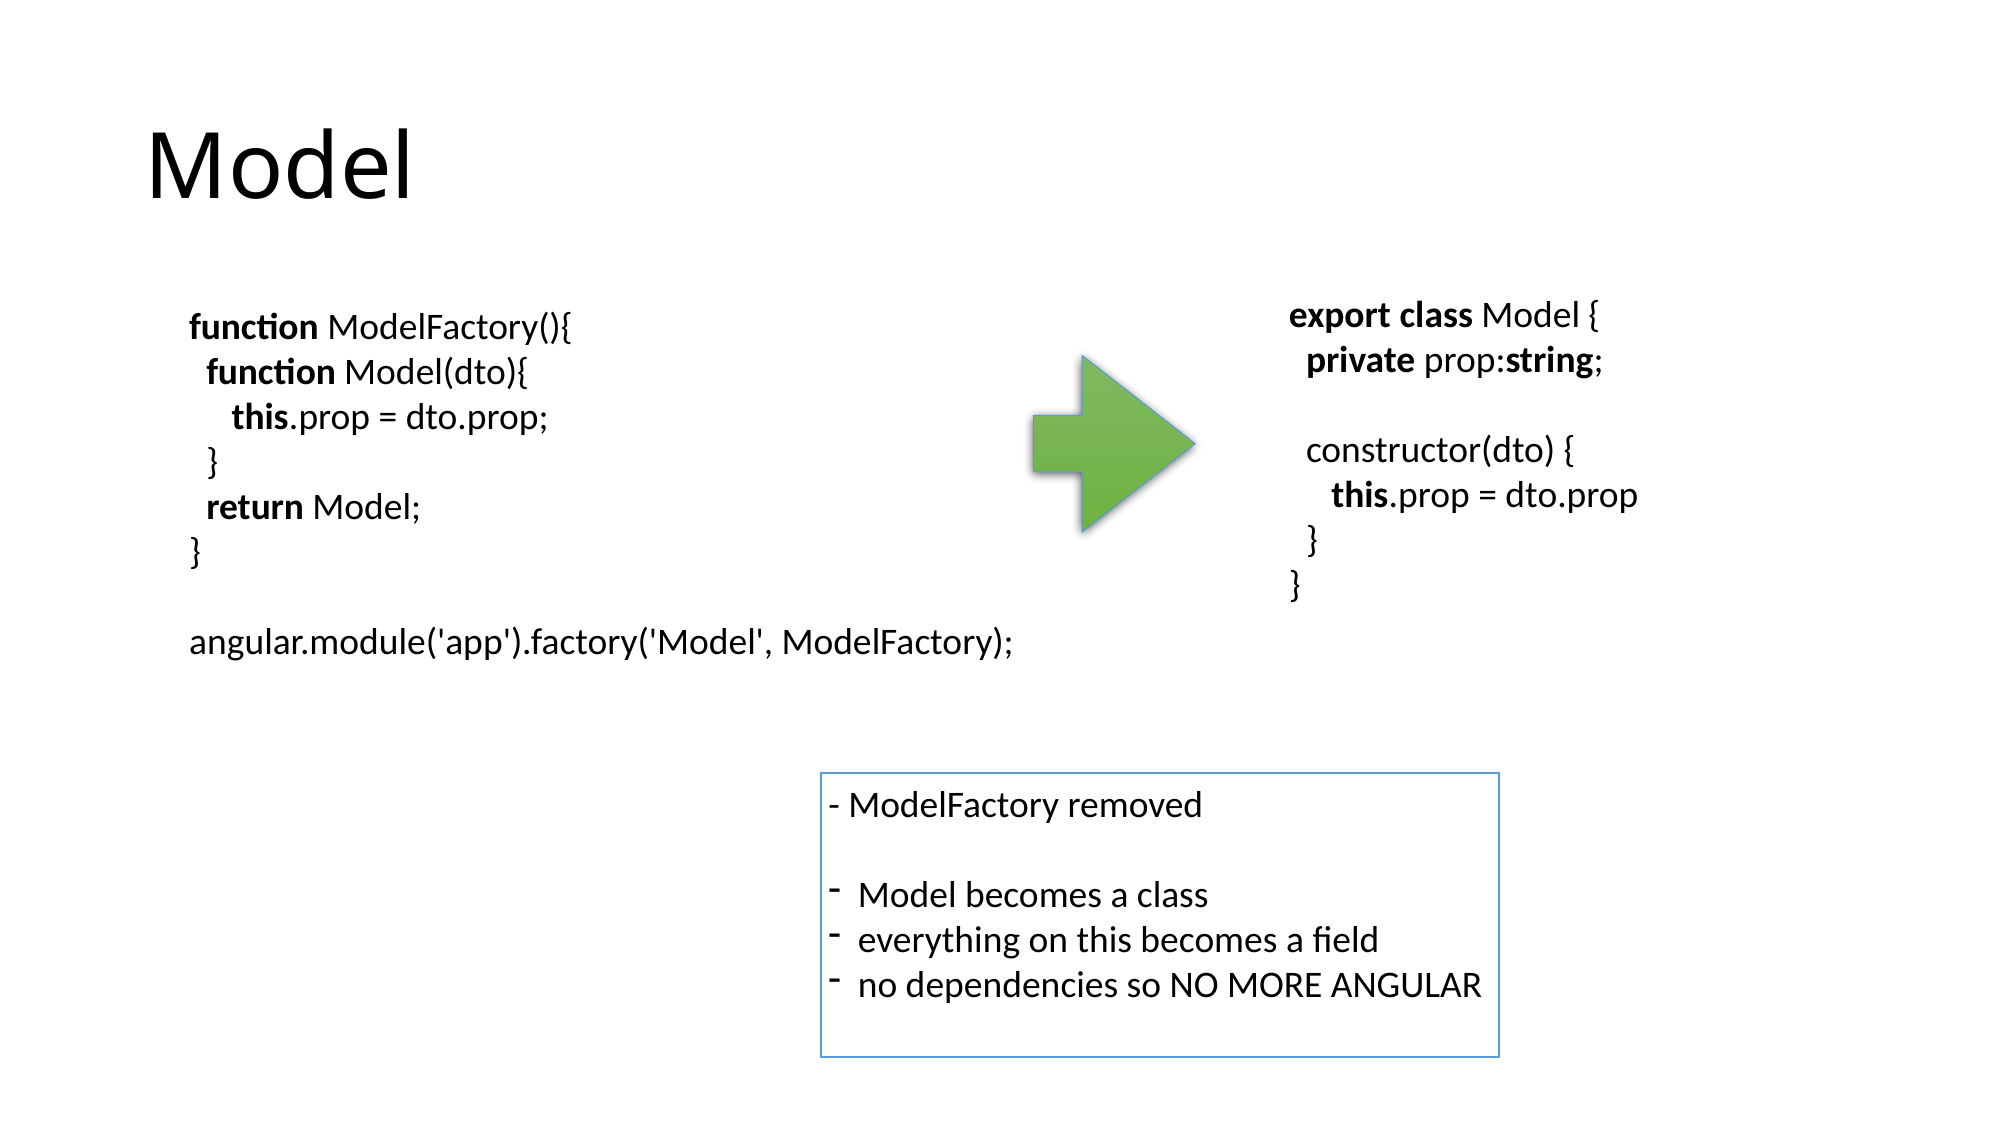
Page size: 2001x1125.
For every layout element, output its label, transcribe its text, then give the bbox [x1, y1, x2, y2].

text_box function ModelFactory(){ function Model(dto){ this.prop = dto.prop; } return Model; } angular.module('app').factory('Model', ModelFactory); [181, 294, 1023, 670]
text_box export class Model { private prop:string; constructor(dto) { this.prop = dto.prop } } [1281, 283, 1655, 613]
title Model [136, 59, 1863, 278]
text_box - ModelFactory removed Model becomes a class everything on this becomes a field no dependencies so NO MORE ANGULAR [820, 772, 1499, 1058]
text_box [1033, 355, 1196, 532]
